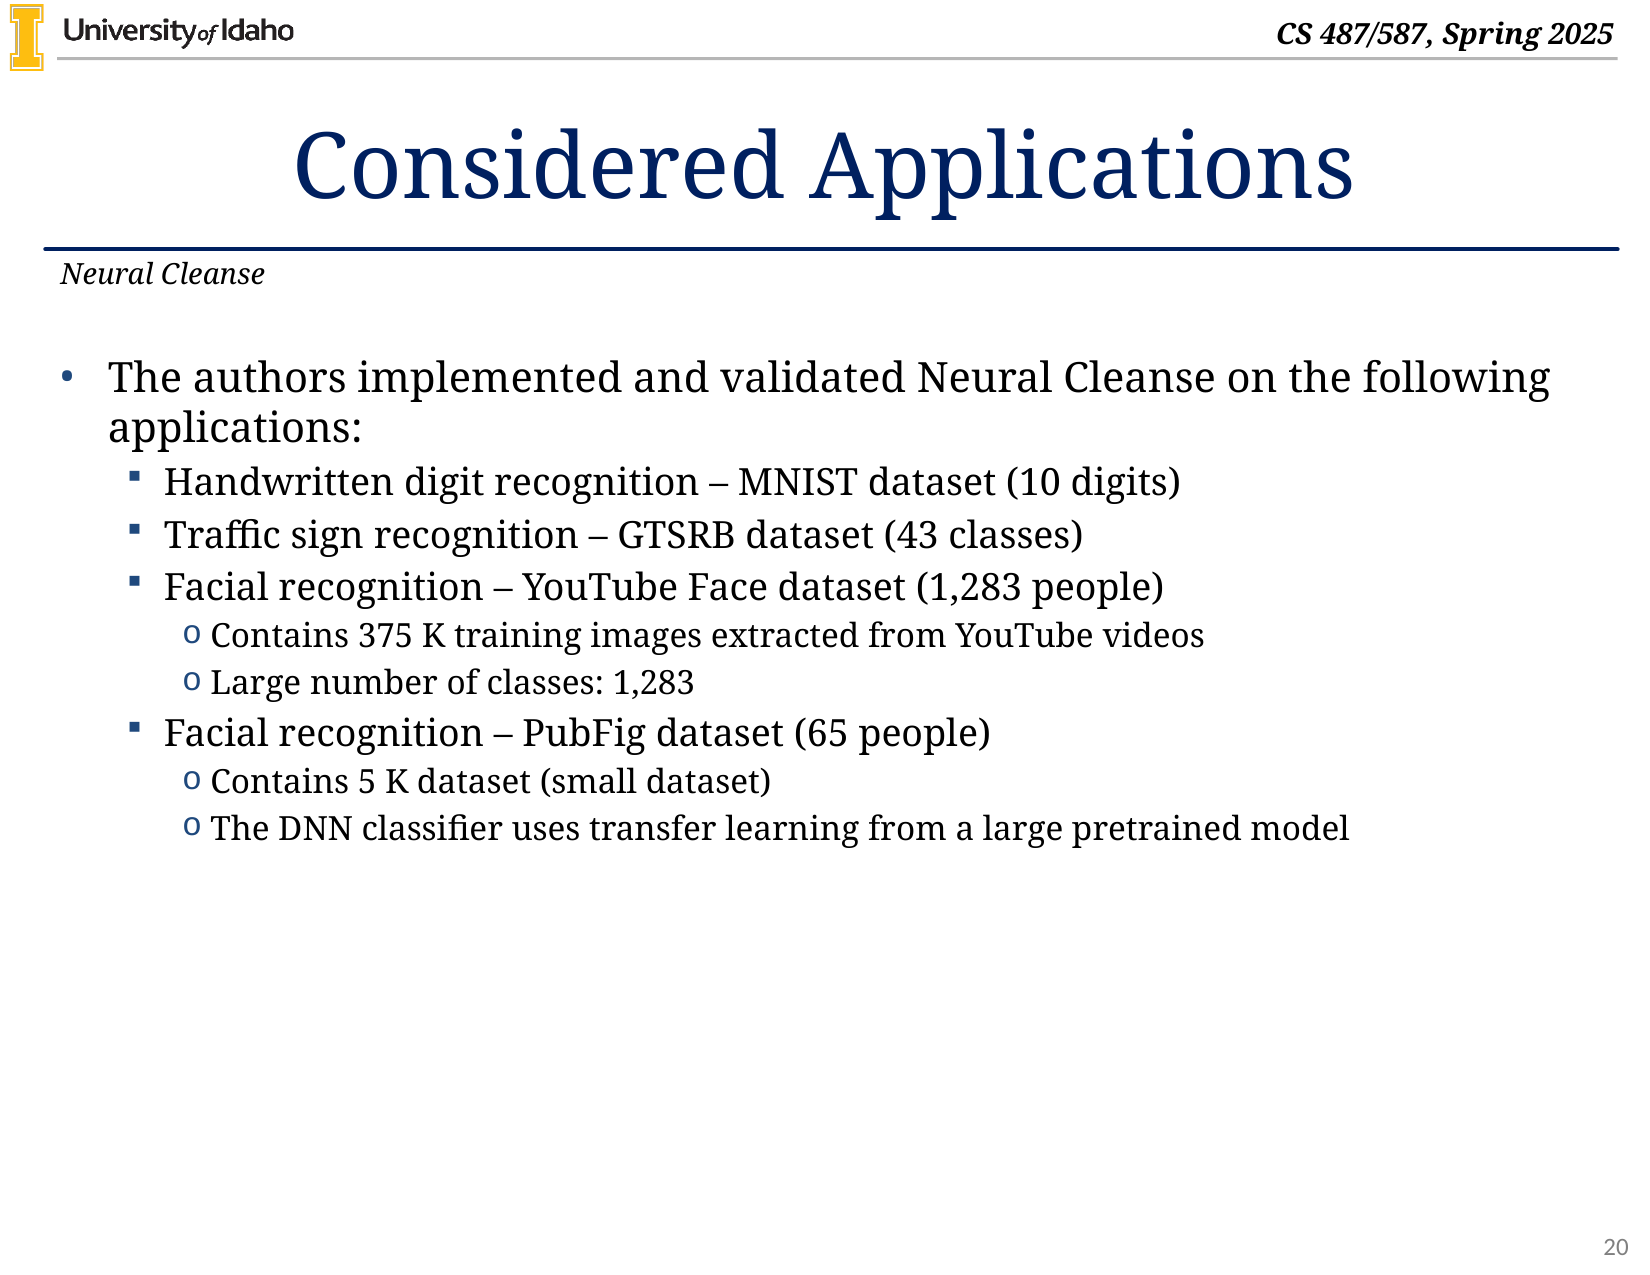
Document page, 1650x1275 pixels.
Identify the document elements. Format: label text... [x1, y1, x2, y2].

title Considered Applications [0, 75, 1650, 248]
list Neural Cleanse [45, 247, 1062, 306]
list The authors implemented and validated Neural Cleanse on the following applications: Handwritten digit recognition – MNIST dataset (10 digits) Traffic sign recognition – GTSRB dataset (43 classes) Facial recognition – YouTube Face dataset (1,283 people) Contains 375 K training images extracted from YouTube videos Large number of classes: 1,283 Facial recognition – PubFig dataset (65 people) Contains 5 K dataset (small dataset) The DNN classifier uses transfer learning from a large pretrained model [45, 342, 1618, 1224]
picture [57, 2, 294, 52]
picture [9, 4, 48, 71]
